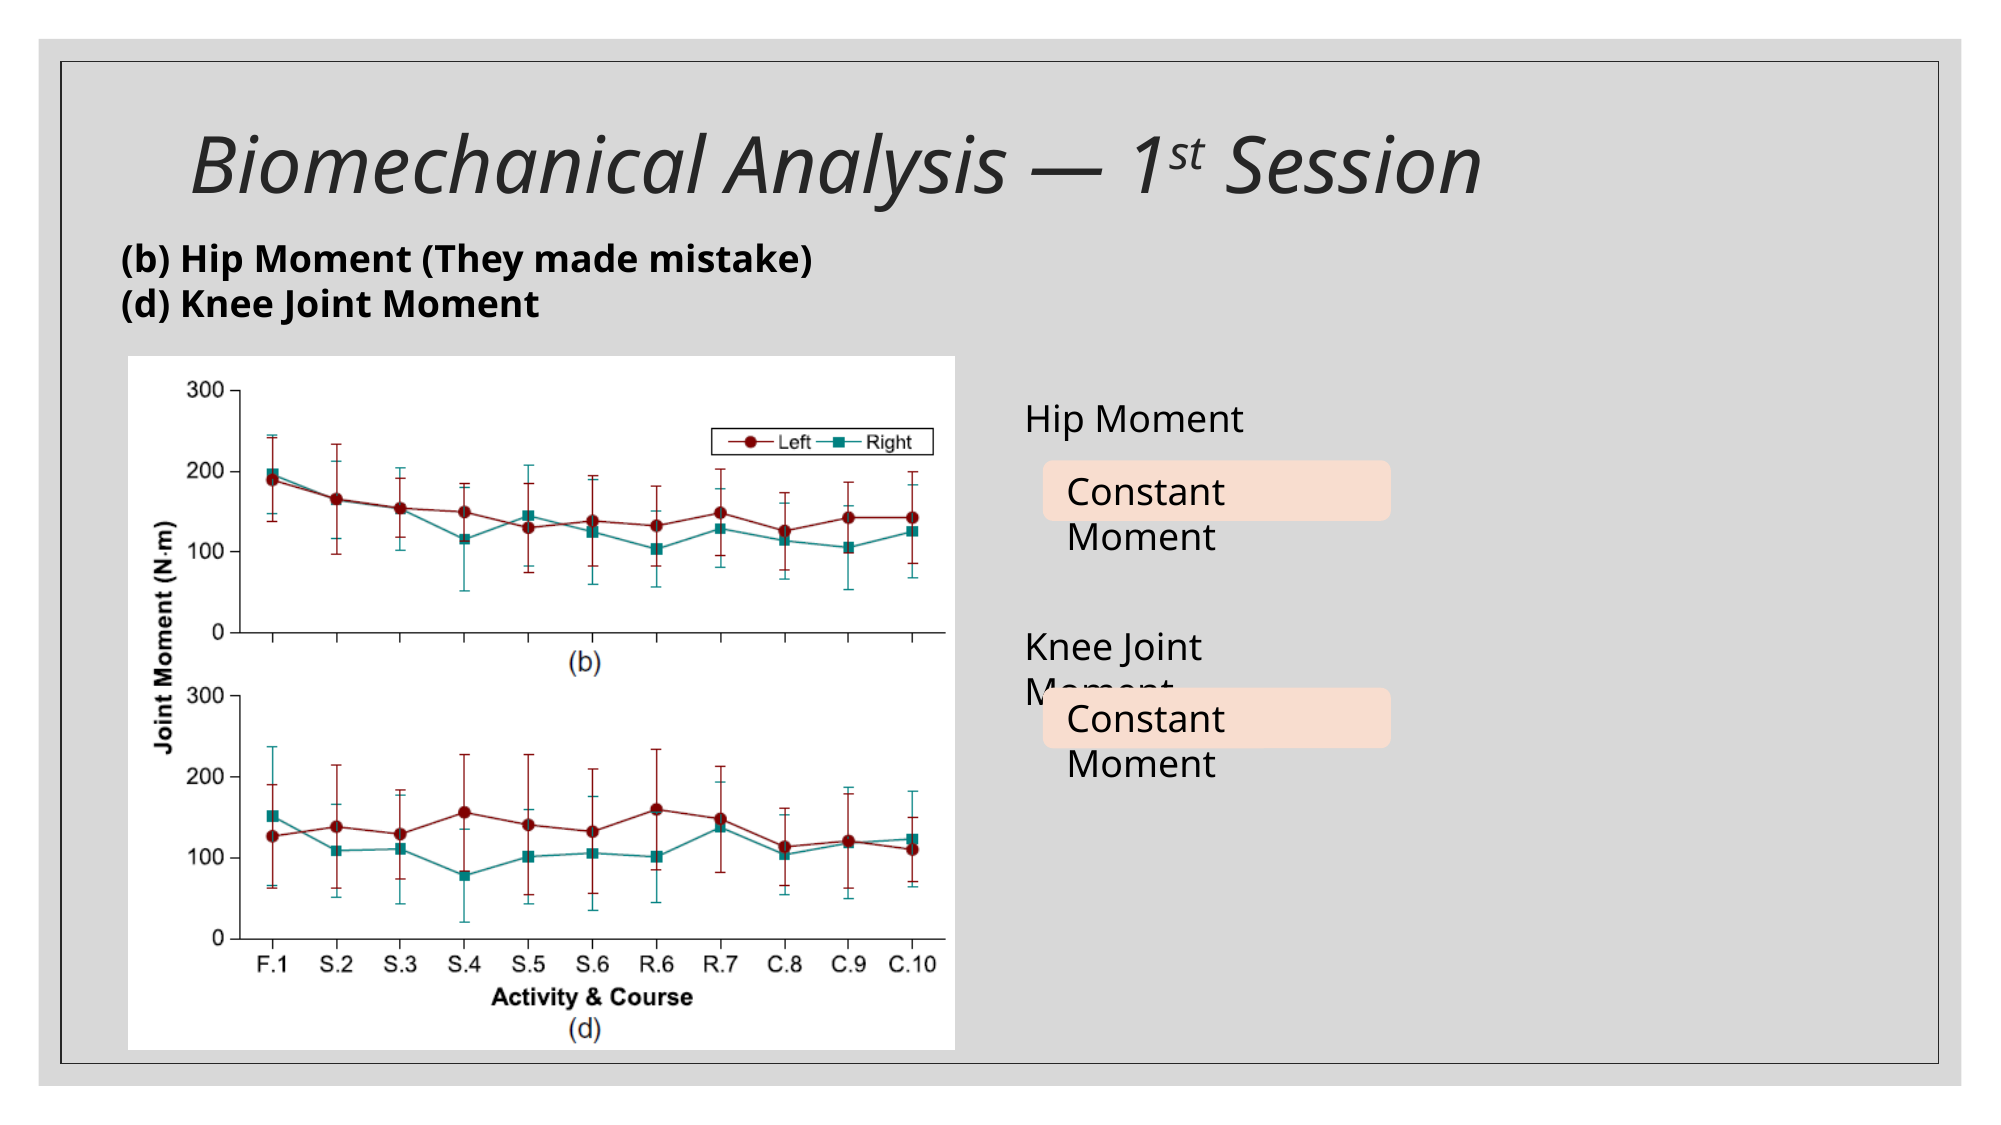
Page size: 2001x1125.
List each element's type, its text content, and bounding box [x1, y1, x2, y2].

text_box Constant Moment [1051, 687, 1391, 793]
text_box Knee Joint Moment [1009, 615, 1371, 721]
text_box [1041, 686, 1384, 750]
picture [128, 356, 955, 1050]
title Biomechanical Analysis — 1st Session [174, 105, 1825, 231]
text_box [1041, 459, 1385, 522]
text_box (b) Hip Moment (They made mistake) (d) Knee Joint Moment [106, 228, 918, 333]
text_box Hip Moment [1009, 388, 1371, 448]
text_box Constant Moment [1051, 460, 1391, 565]
